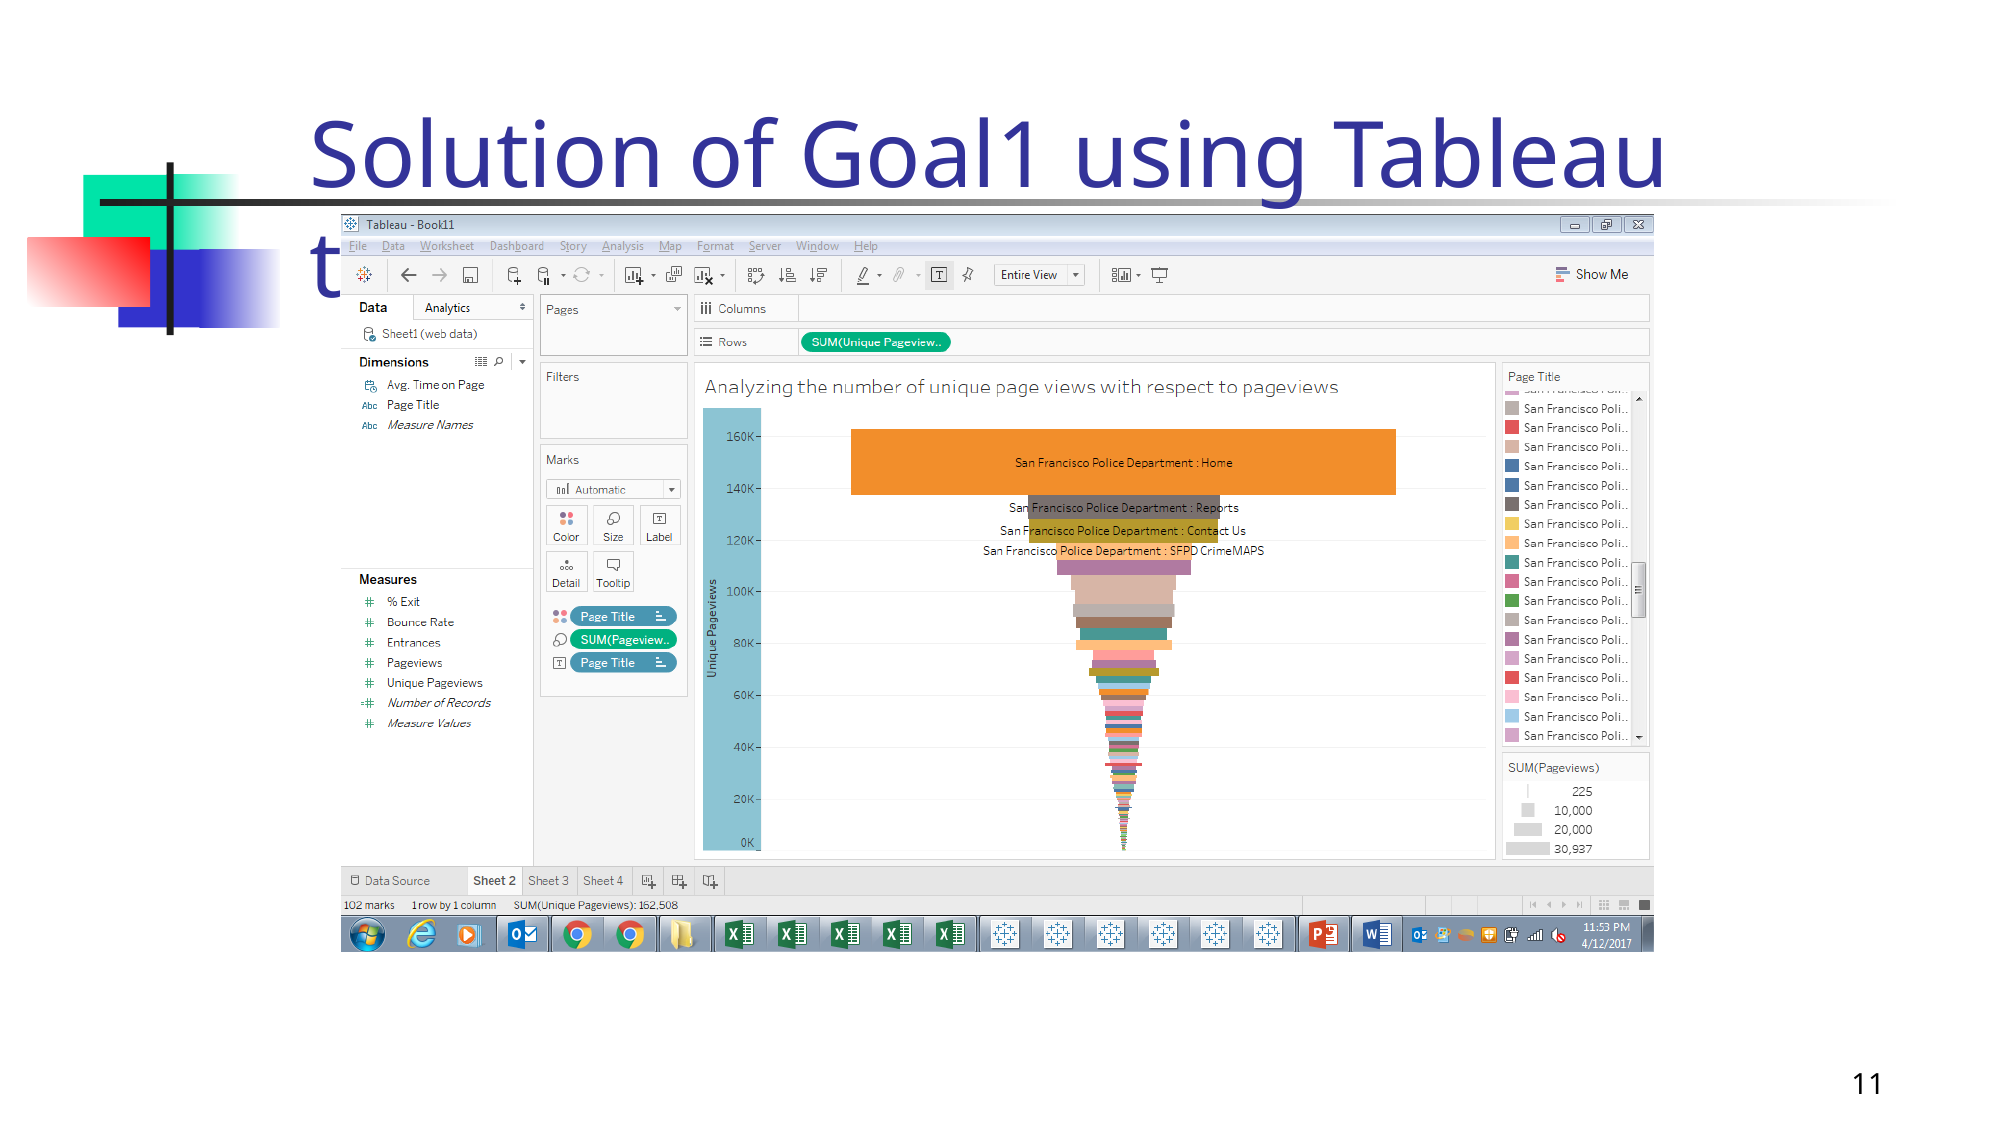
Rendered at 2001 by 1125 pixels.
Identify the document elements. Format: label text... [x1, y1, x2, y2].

slide_number 11 [1483, 1037, 1901, 1113]
text_box Solution of Goal1 using Tableau tool [295, 88, 1818, 323]
picture [341, 214, 1654, 952]
